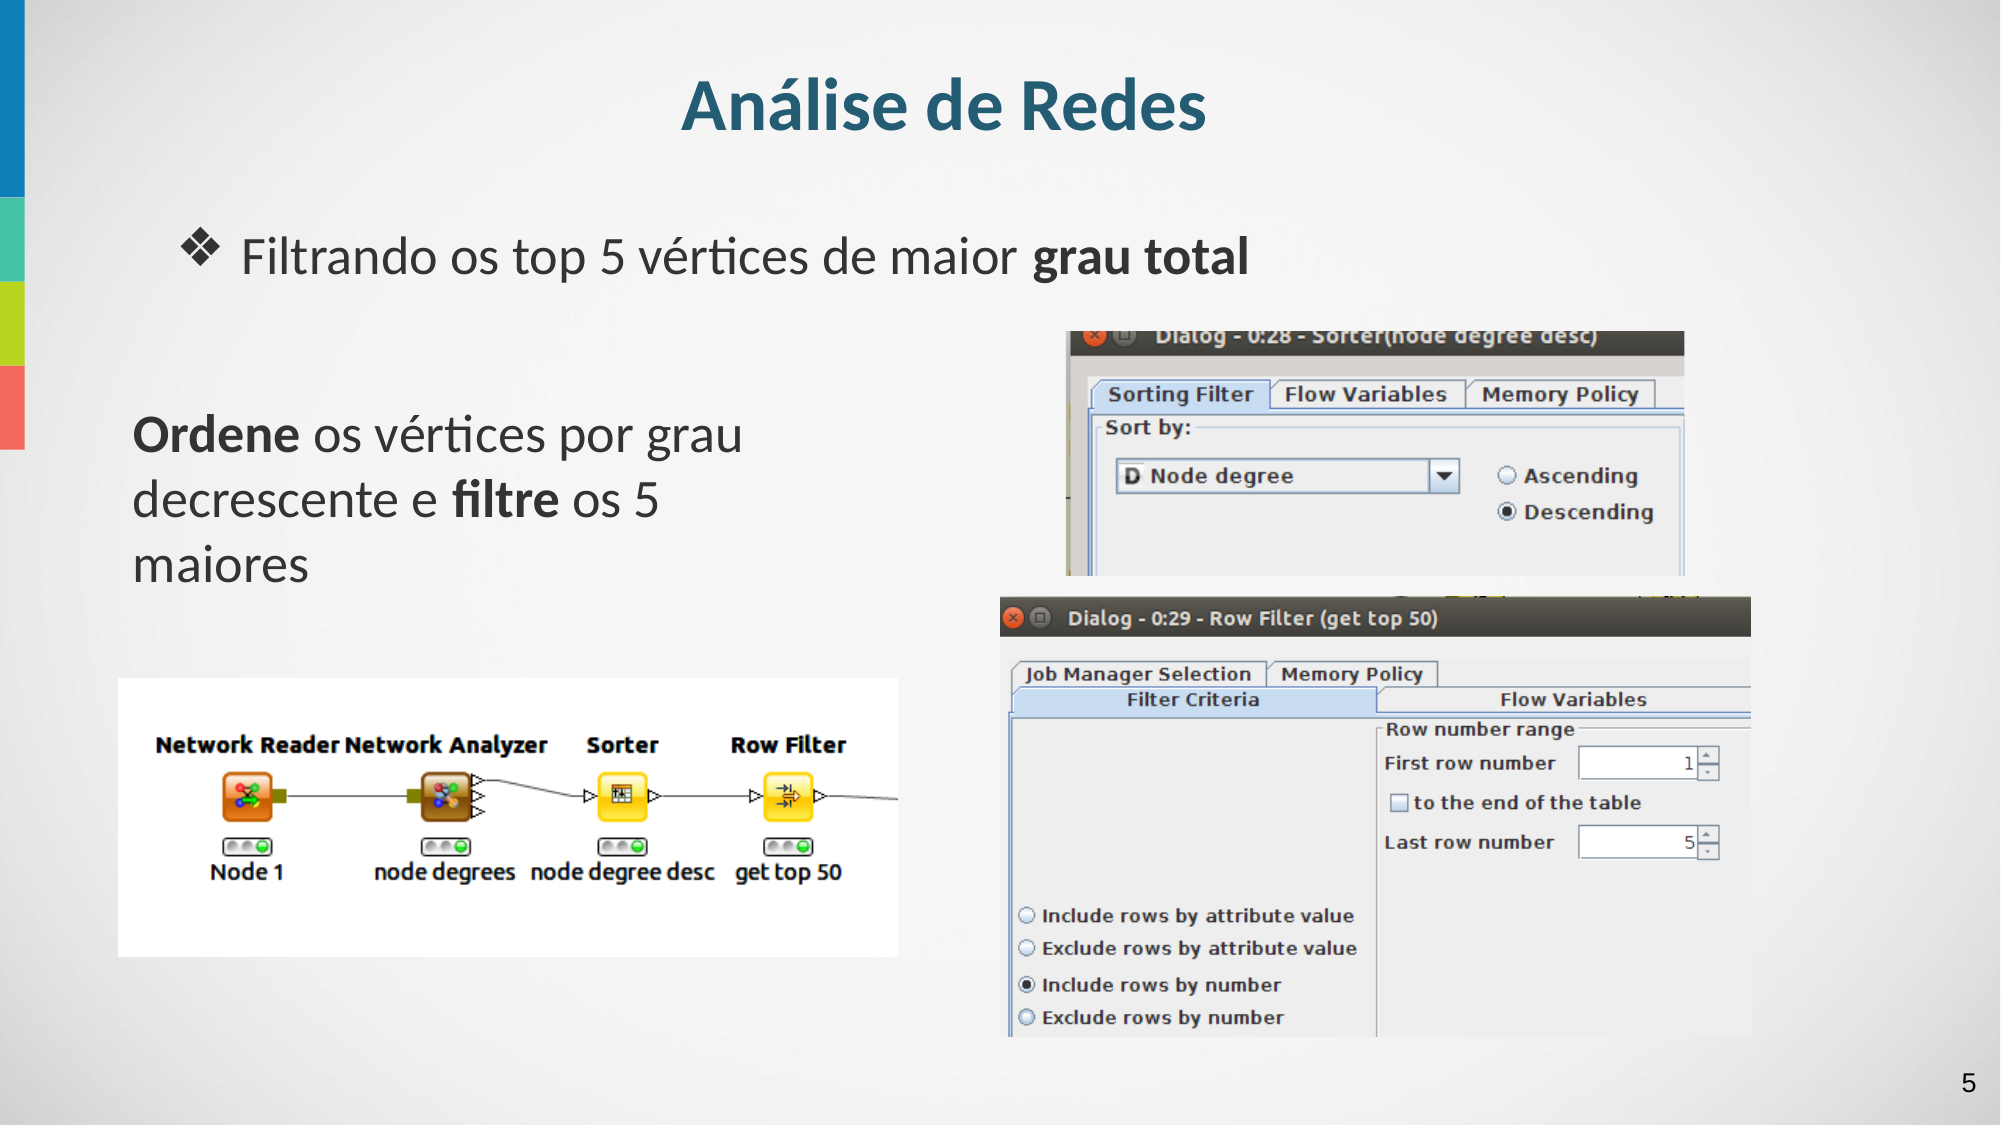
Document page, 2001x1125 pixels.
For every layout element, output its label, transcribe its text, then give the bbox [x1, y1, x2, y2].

text_box Análise de Redes [194, 29, 1695, 159]
text_box Filtrando os top 5 vértices de maior grau total [150, 205, 1695, 314]
text_box Ordene os vértices por grau decrescente e filtre os 5 maiores [117, 383, 859, 609]
slide_number ‹#› [1871, 1038, 1992, 1125]
picture [0, 0, 2001, 1125]
